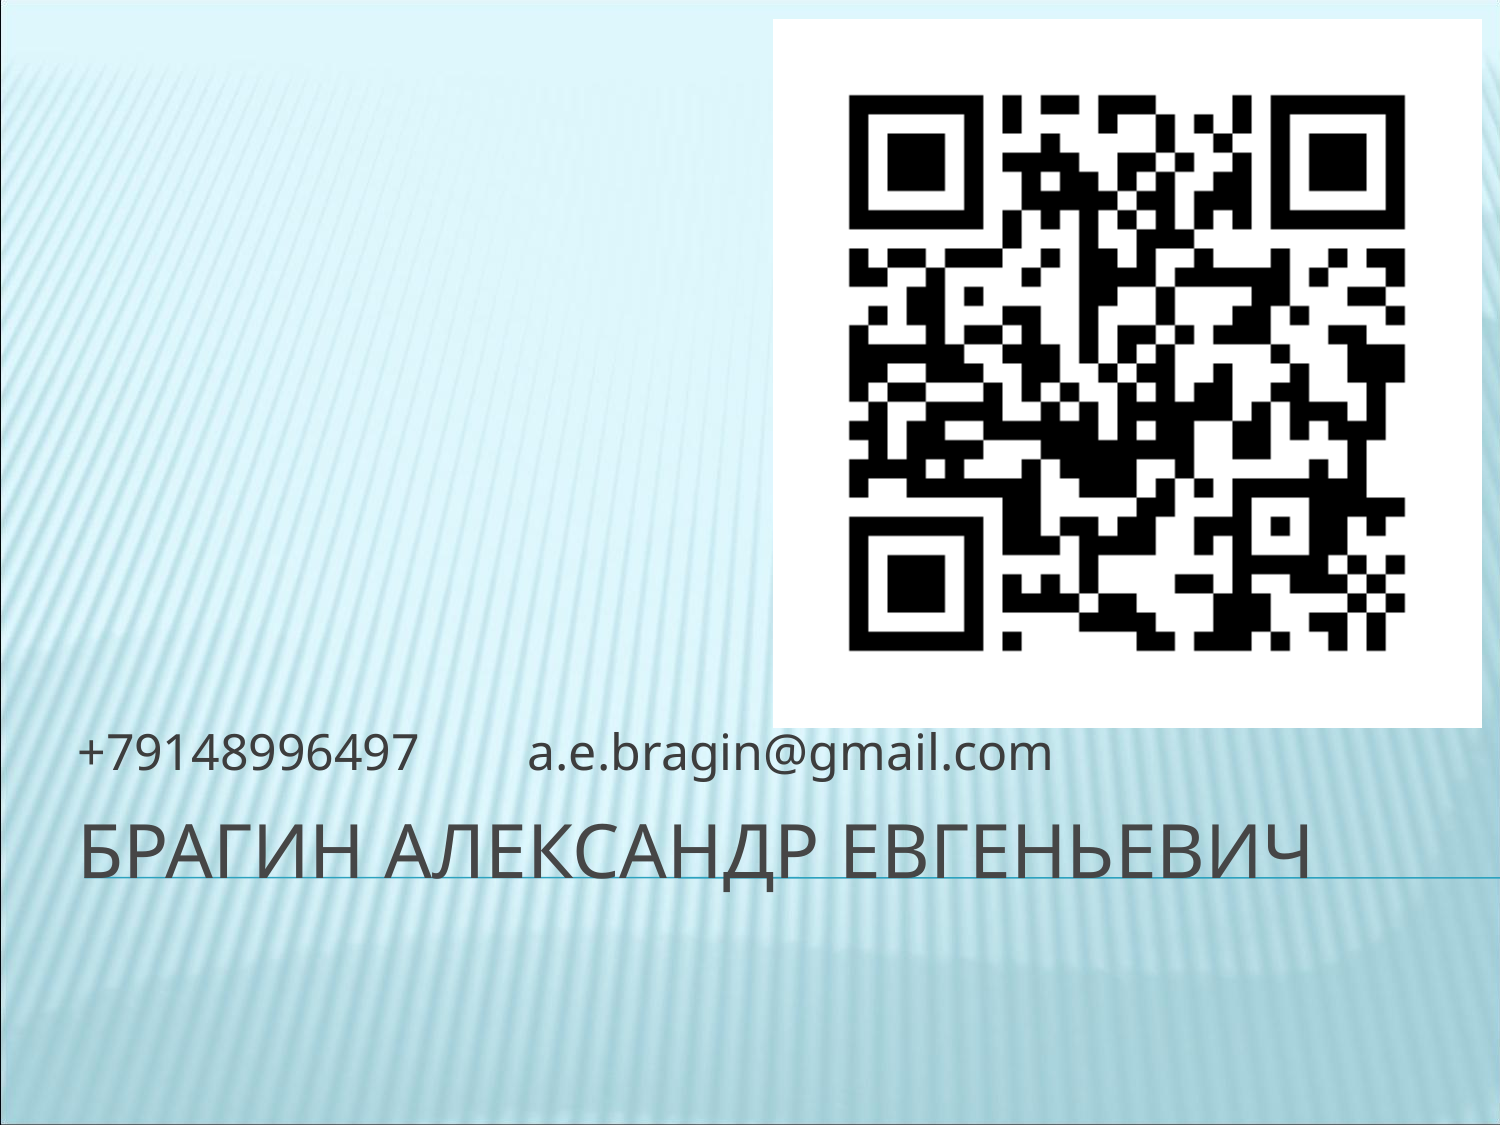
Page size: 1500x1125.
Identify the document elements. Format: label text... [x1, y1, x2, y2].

picture [0, 0, 1500, 1125]
subtitle +79148996497 a.e.bragin@gmail.com [62, 637, 1450, 788]
title Брагин Александр Евгеньевич [62, 796, 1450, 997]
